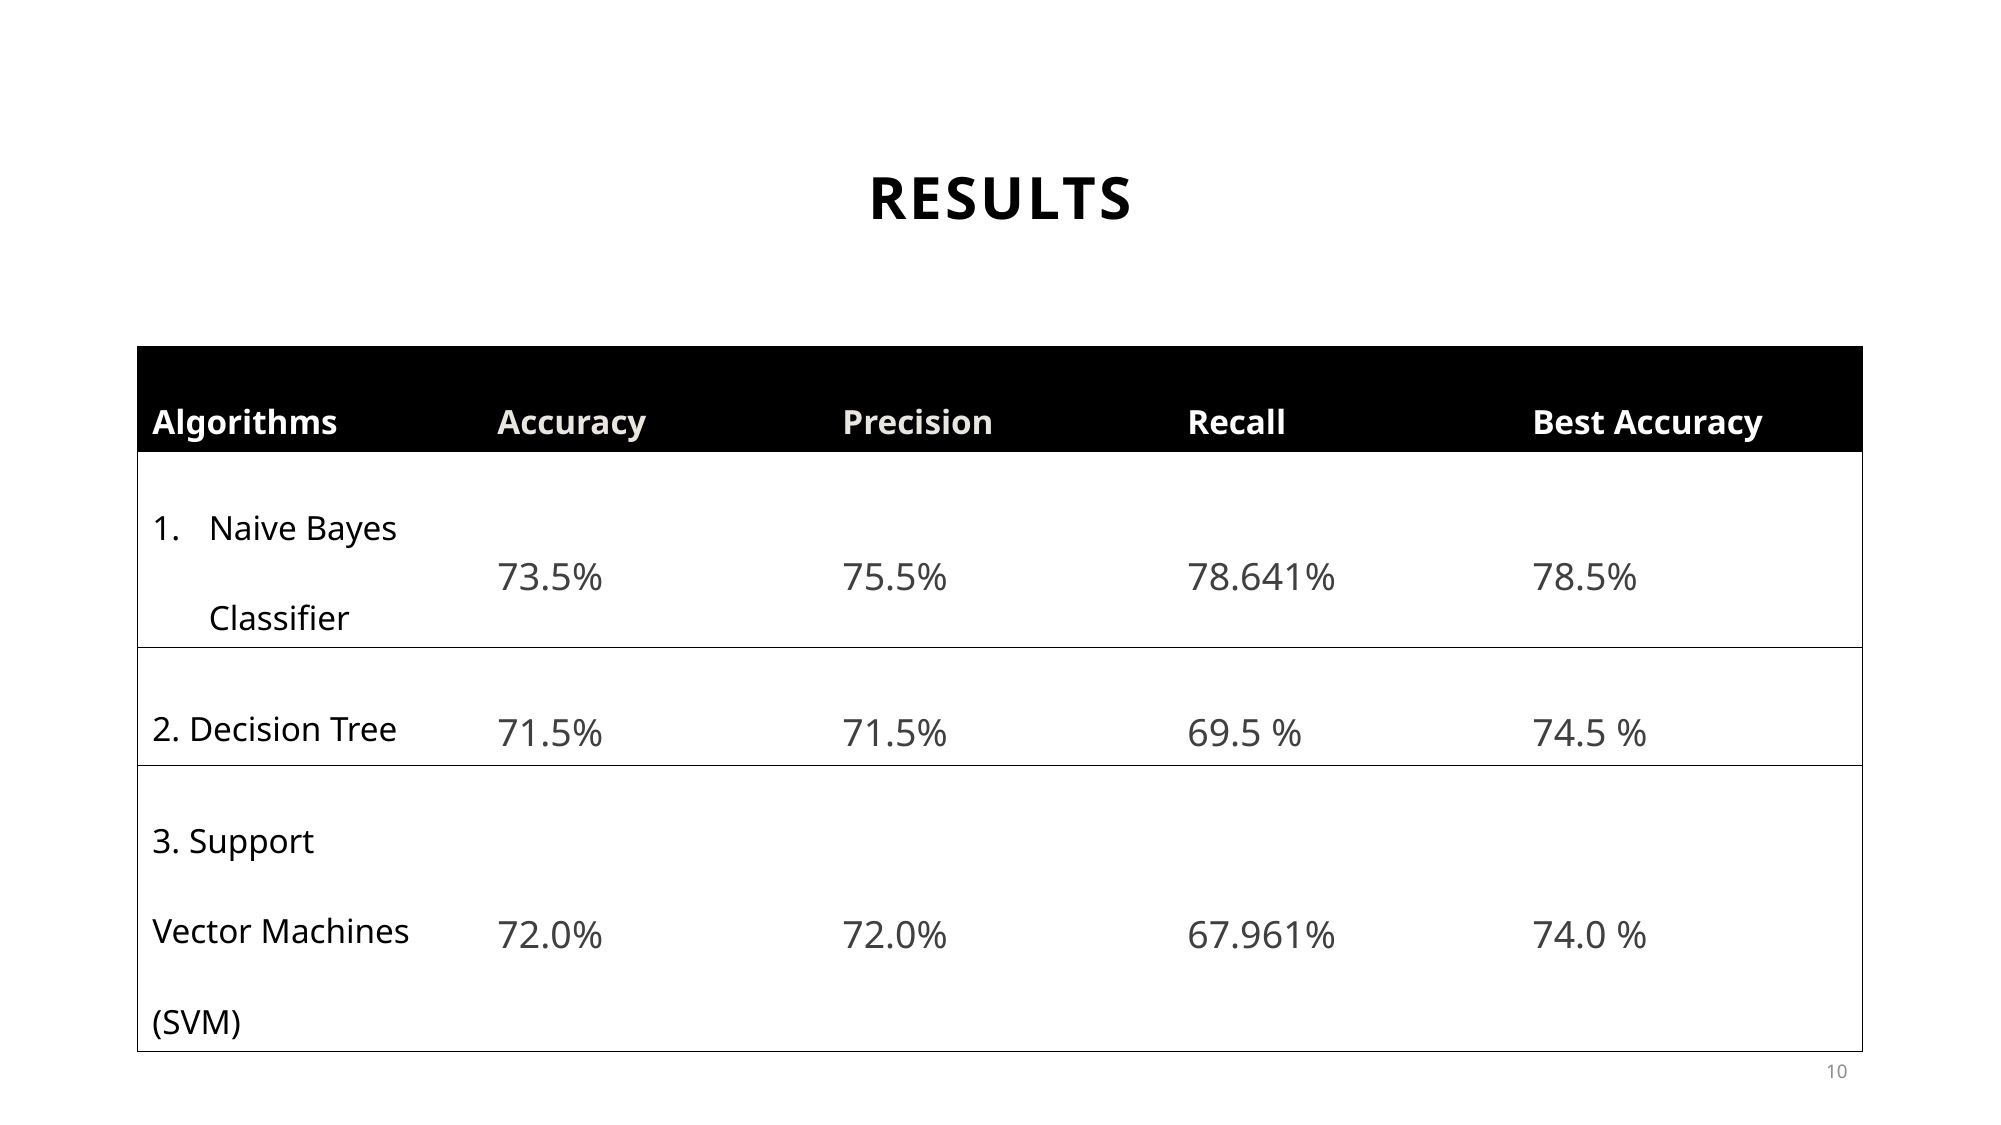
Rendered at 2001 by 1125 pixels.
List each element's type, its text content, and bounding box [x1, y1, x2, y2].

table_cell 71.5% [827, 648, 1172, 765]
table_cell 74.0 % [1517, 766, 1862, 1042]
table_header Best Accuracy [1517, 347, 1862, 451]
title Results [137, 22, 1863, 240]
table_header Algorithms [138, 347, 482, 451]
table_cell 72.0% [482, 766, 827, 1051]
table_cell 78.641% [1172, 452, 1517, 647]
table_cell Naive Bayes Classifier [138, 452, 482, 647]
table_cell 74.5 % [1517, 648, 1862, 765]
table_cell 72.0% [827, 766, 1172, 1051]
table_cell 78.5% [1517, 452, 1862, 647]
table_cell 3. Support Vector Machines (SVM) [138, 766, 482, 1051]
table_cell 69.5 % [1172, 648, 1517, 765]
table_cell 73.5% [482, 452, 827, 647]
table_header Precision [827, 347, 1172, 451]
table_header Recall [1172, 347, 1517, 451]
slide_number 10 [1412, 1042, 1863, 1103]
table_cell 75.5% [827, 452, 1172, 647]
table_cell 2. Decision Tree [138, 648, 482, 765]
table_cell 67.961% [1172, 766, 1517, 1051]
table_cell 71.5% [482, 648, 827, 765]
table_header Accuracy [482, 347, 827, 451]
